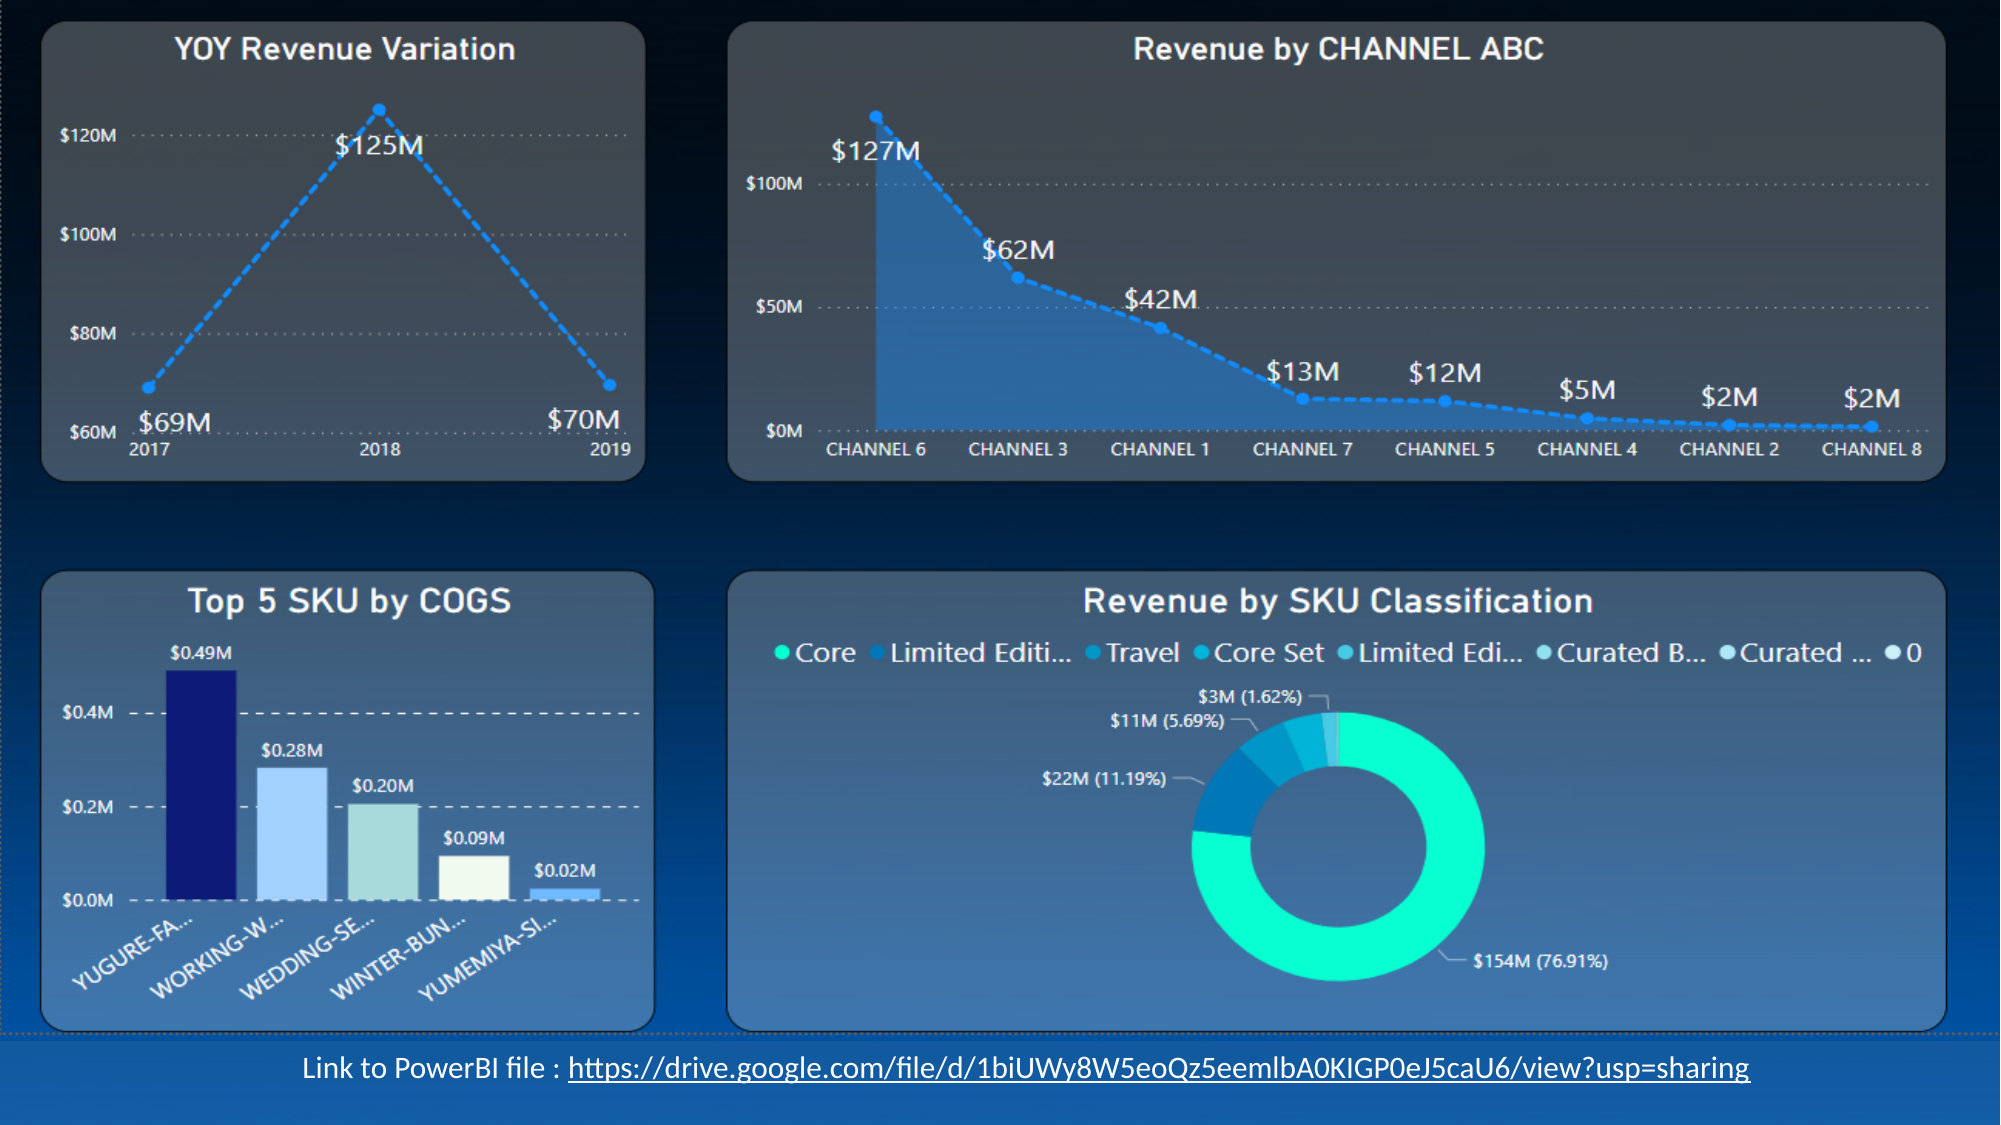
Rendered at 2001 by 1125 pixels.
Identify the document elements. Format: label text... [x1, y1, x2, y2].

picture [0, 0, 2000, 1125]
text_box Link to PowerBI file : https://drive.google.com/file/d/1biUWy8W5eoQz5eemlbA0KIGP0eJ5caU6/view?usp=sharing [86, 1049, 1968, 1093]
